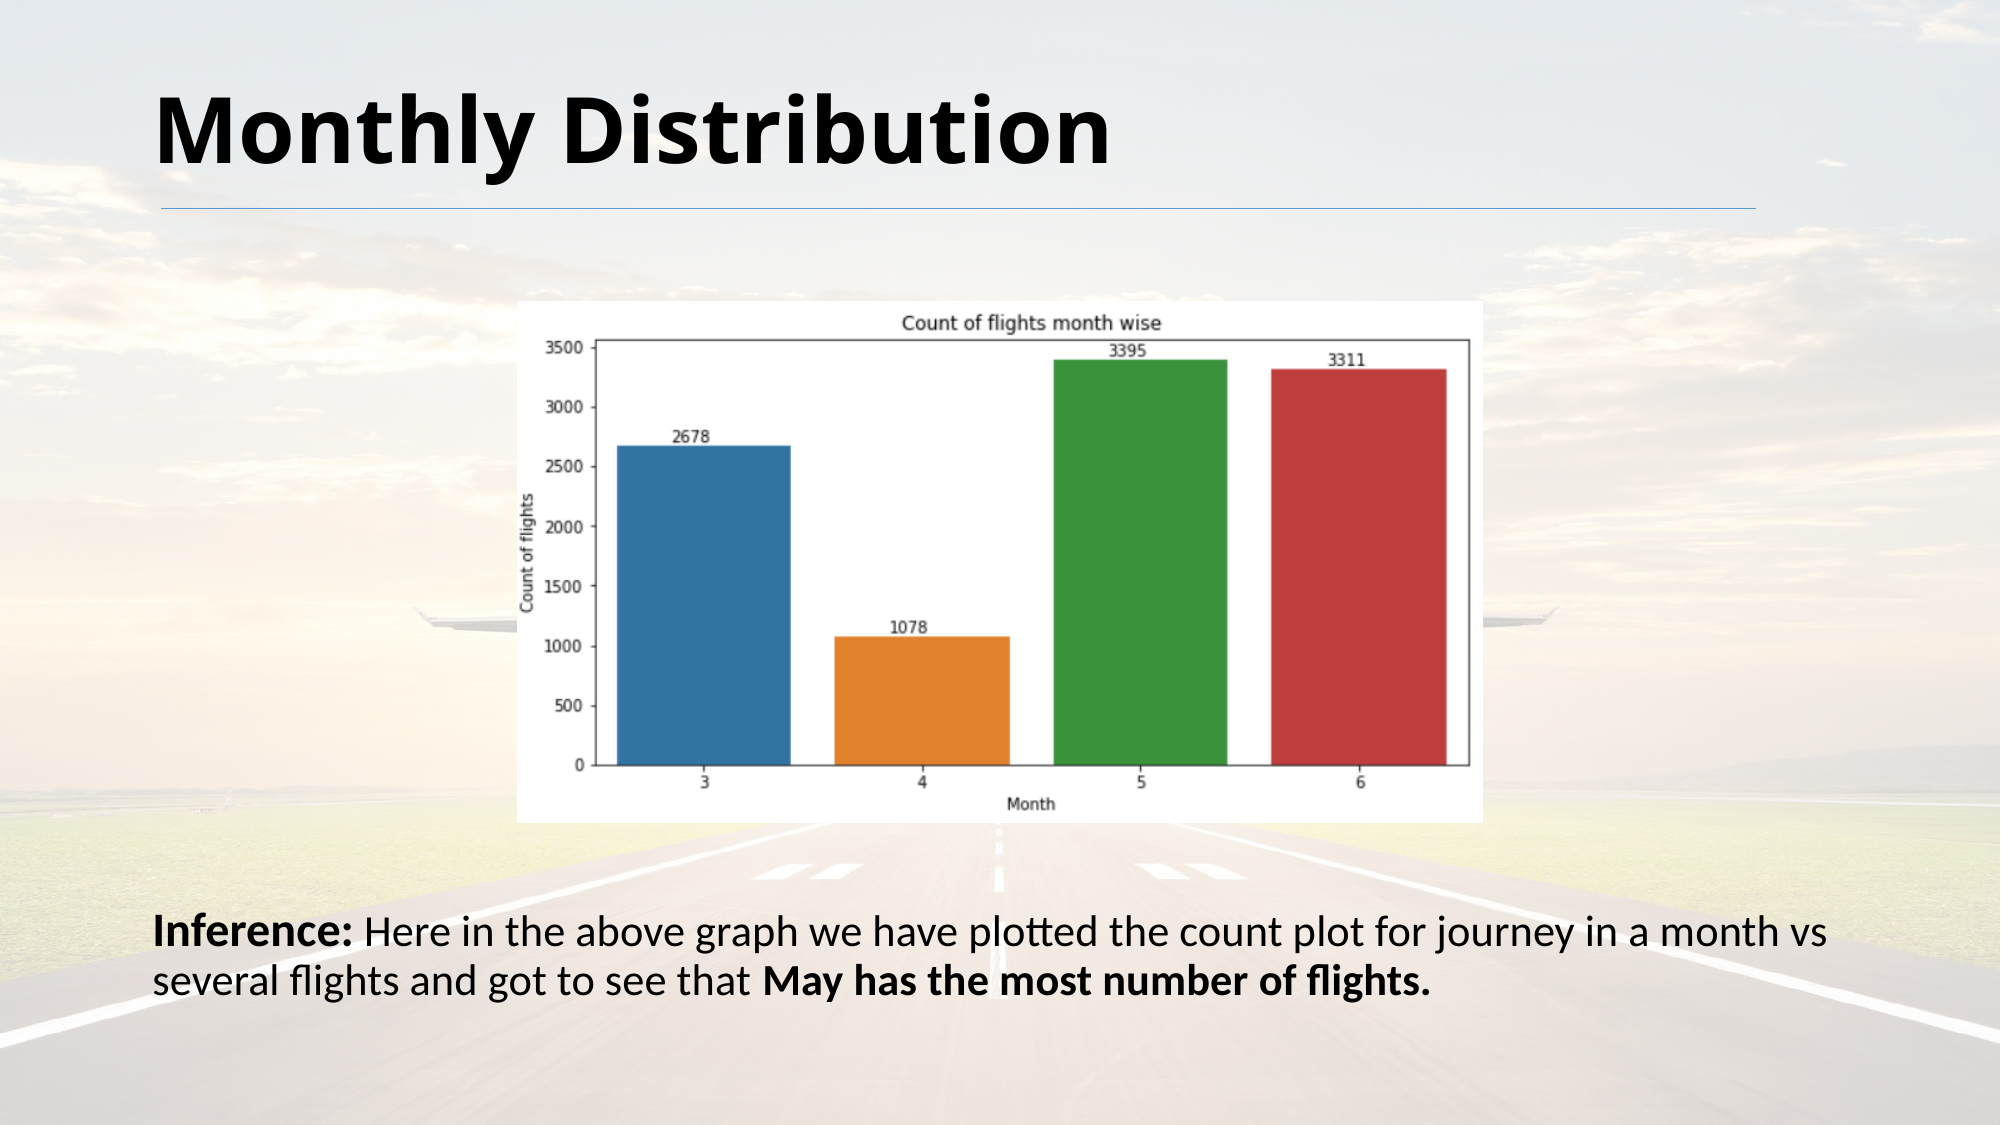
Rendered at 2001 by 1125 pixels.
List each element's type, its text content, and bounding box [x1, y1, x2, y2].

list Inference: Here in the above graph we have plotted the count plot for journey in a month vs several flights and got to see that May has the most number of flights. [137, 299, 1863, 1014]
picture [517, 301, 1483, 824]
title Monthly Distribution [137, 59, 1863, 209]
